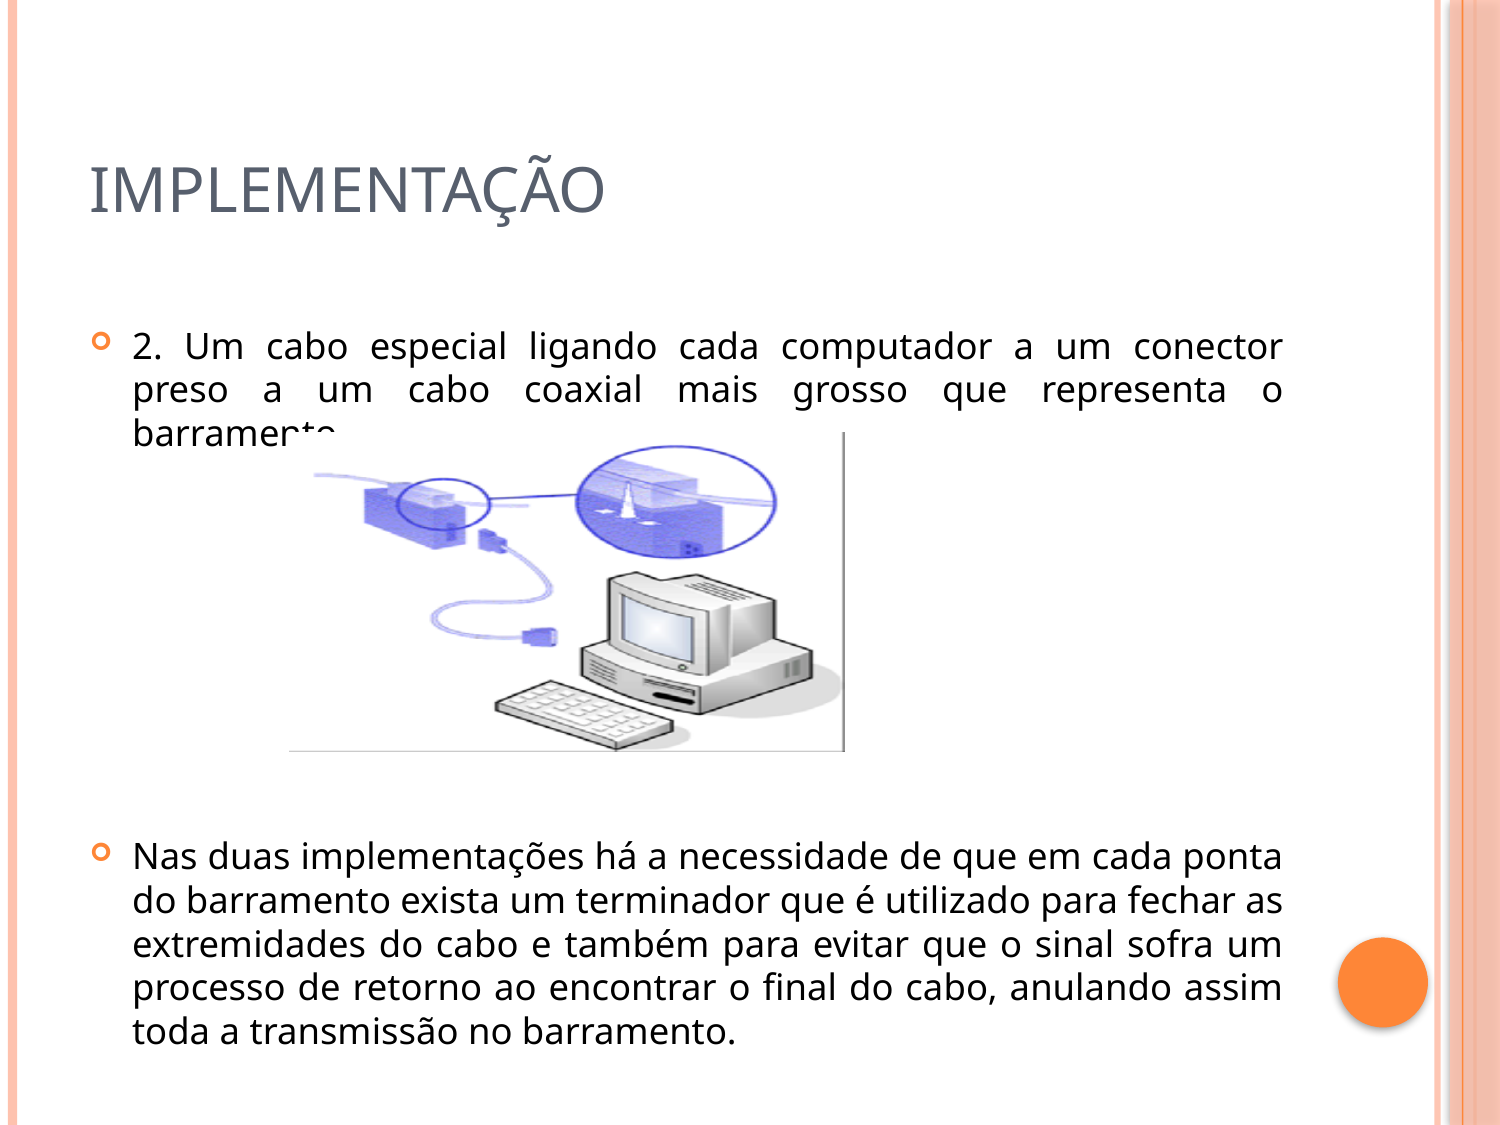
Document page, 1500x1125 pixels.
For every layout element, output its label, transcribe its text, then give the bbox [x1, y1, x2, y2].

list 2. Um cabo especial ligando cada computador a um conector preso a um cabo coaxial mais grosso que representa o barramento. Nas duas implementações há a necessidade de que em cada ponta do barramento exista um terminador que é utilizado para fechar as extremidades do cabo e também para evitar que o sinal sofra um processo de retorno ao encontrar o final do cabo, anulando assim toda a transmissão no barramento. [75, 262, 1300, 1062]
title implementação [75, 45, 1300, 233]
picture [288, 432, 845, 753]
